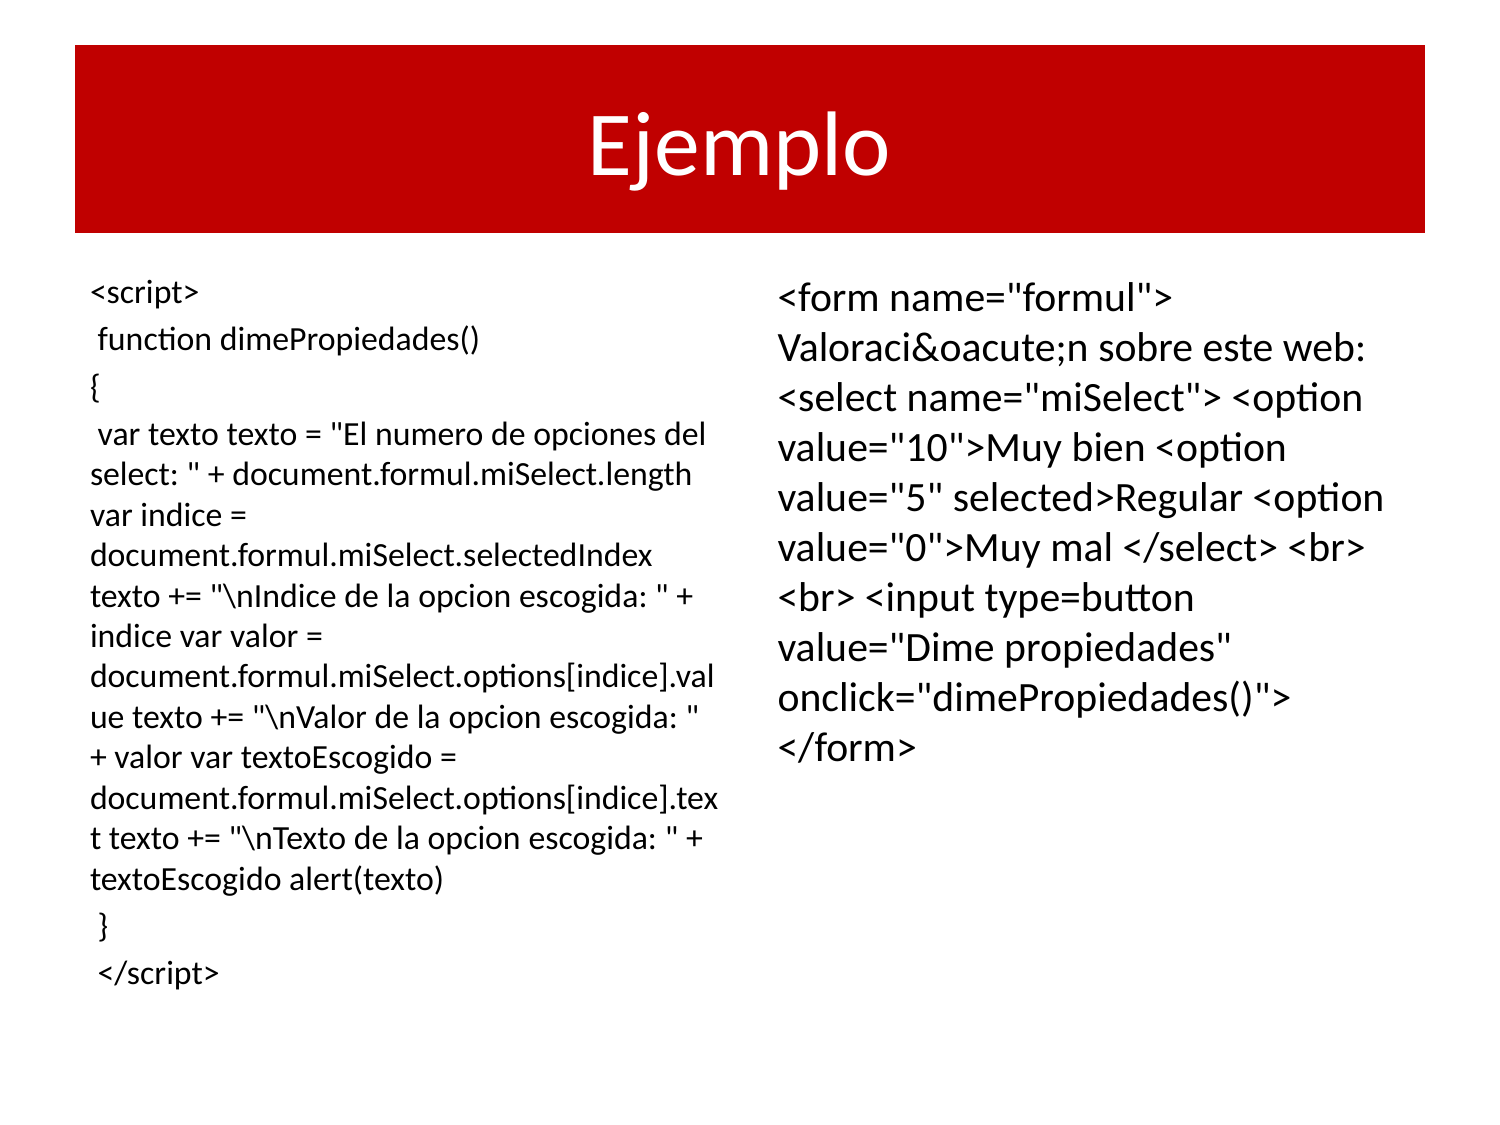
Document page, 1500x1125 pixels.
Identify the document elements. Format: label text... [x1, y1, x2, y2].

list <form name="formul"> Valoraci&oacute;n sobre este web: <select name="miSelect"> <option value="10">Muy bien <option value="5" selected>Regular <option value="0">Muy mal </select> <br> <br> <input type=button value="Dime propiedades" onclick="dimePropiedades()"> </form> [762, 262, 1425, 1005]
list <script> function dimePropiedades() { var texto texto = "El numero de opciones del select: " + document.formul.miSelect.length var indice = document.formul.miSelect.selectedIndex texto += "\nIndice de la opcion escogida: " + indice var valor = document.formul.miSelect.options[indice].value texto += "\nValor de la opcion escogida: " + valor var textoEscogido = document.formul.miSelect.options[indice].text texto += "\nTexto de la opcion escogida: " + textoEscogido alert(texto) } </script> [75, 262, 738, 1005]
title Ejemplo [75, 45, 1425, 233]
